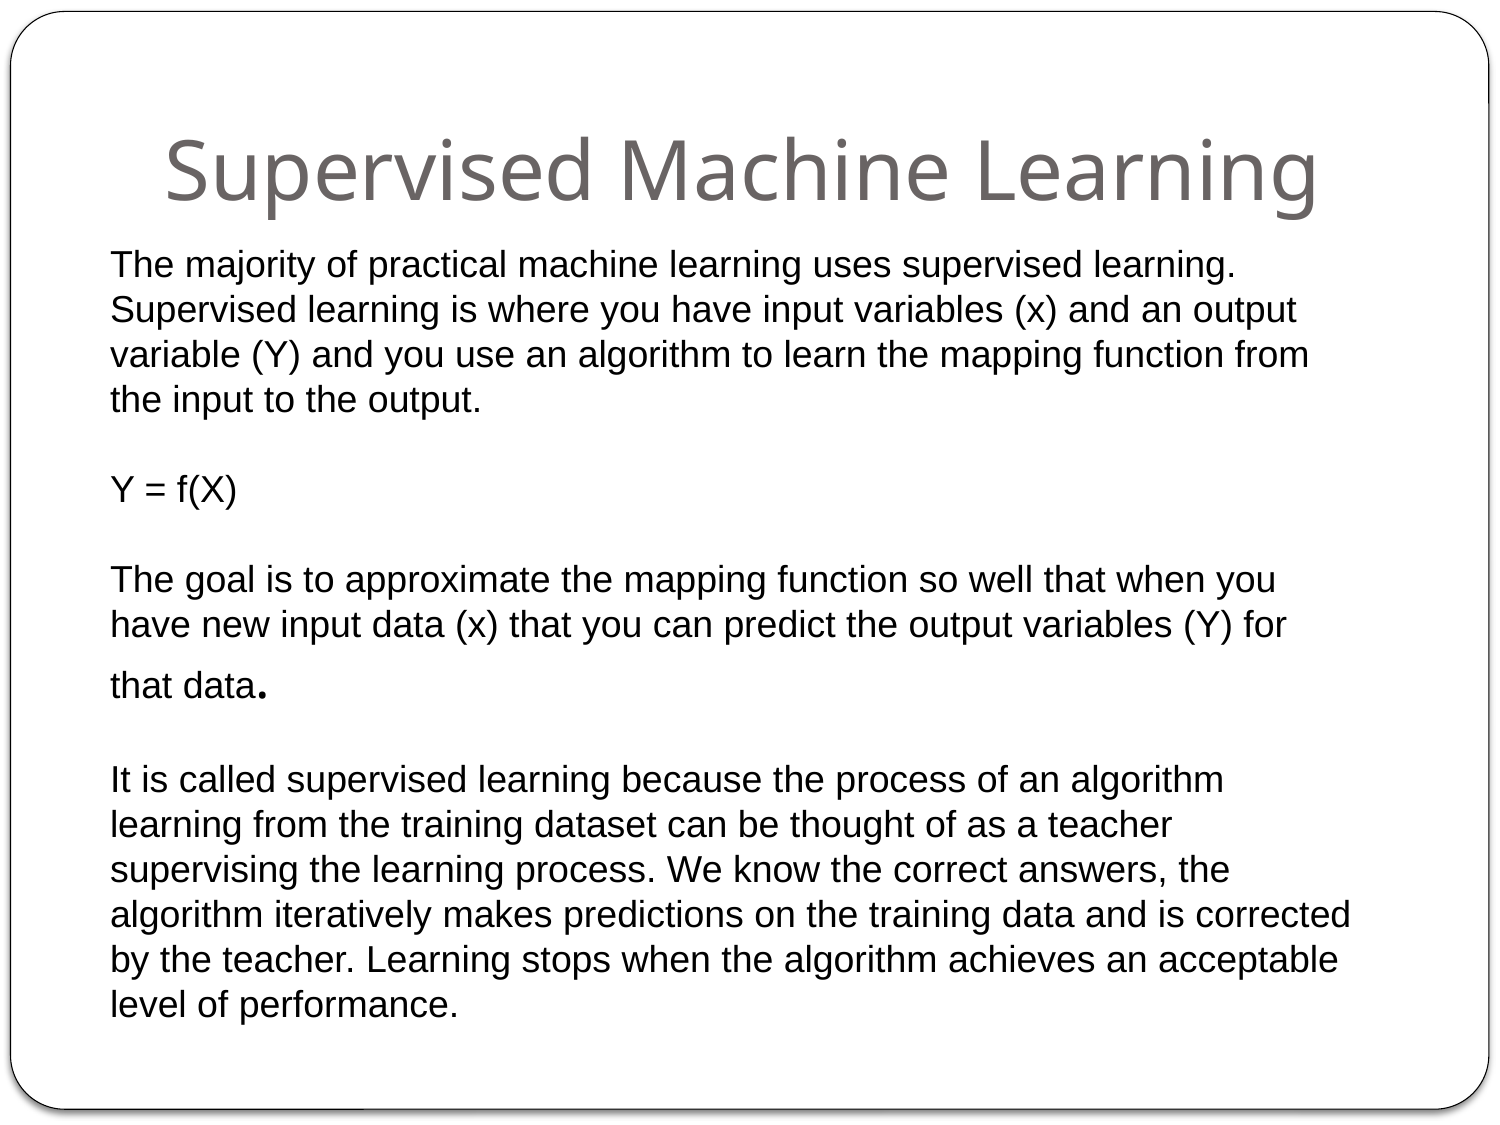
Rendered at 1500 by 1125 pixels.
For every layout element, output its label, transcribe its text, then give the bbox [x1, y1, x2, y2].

text_box The majority of practical machine learning uses supervised learning. Supervised learning is where you have input variables (x) and an output variable (Y) and you use an algorithm to learn the mapping function from the input to the output. Y = f(X) The goal is to approximate the mapping function so well that when you have new input data (x) that you can predict the output variables (Y) for that data. It is called supervised learning because the process of an algorithm learning from the training dataset can be thought of as a teacher supervising the learning process. We know the correct answers, the algorithm iteratively makes predictions on the training data and is corrected by the teacher. Learning stops when the algorithm achieves an acceptable level of performance. [95, 232, 1370, 983]
text_box Supervised Machine Learning [149, 45, 1425, 233]
